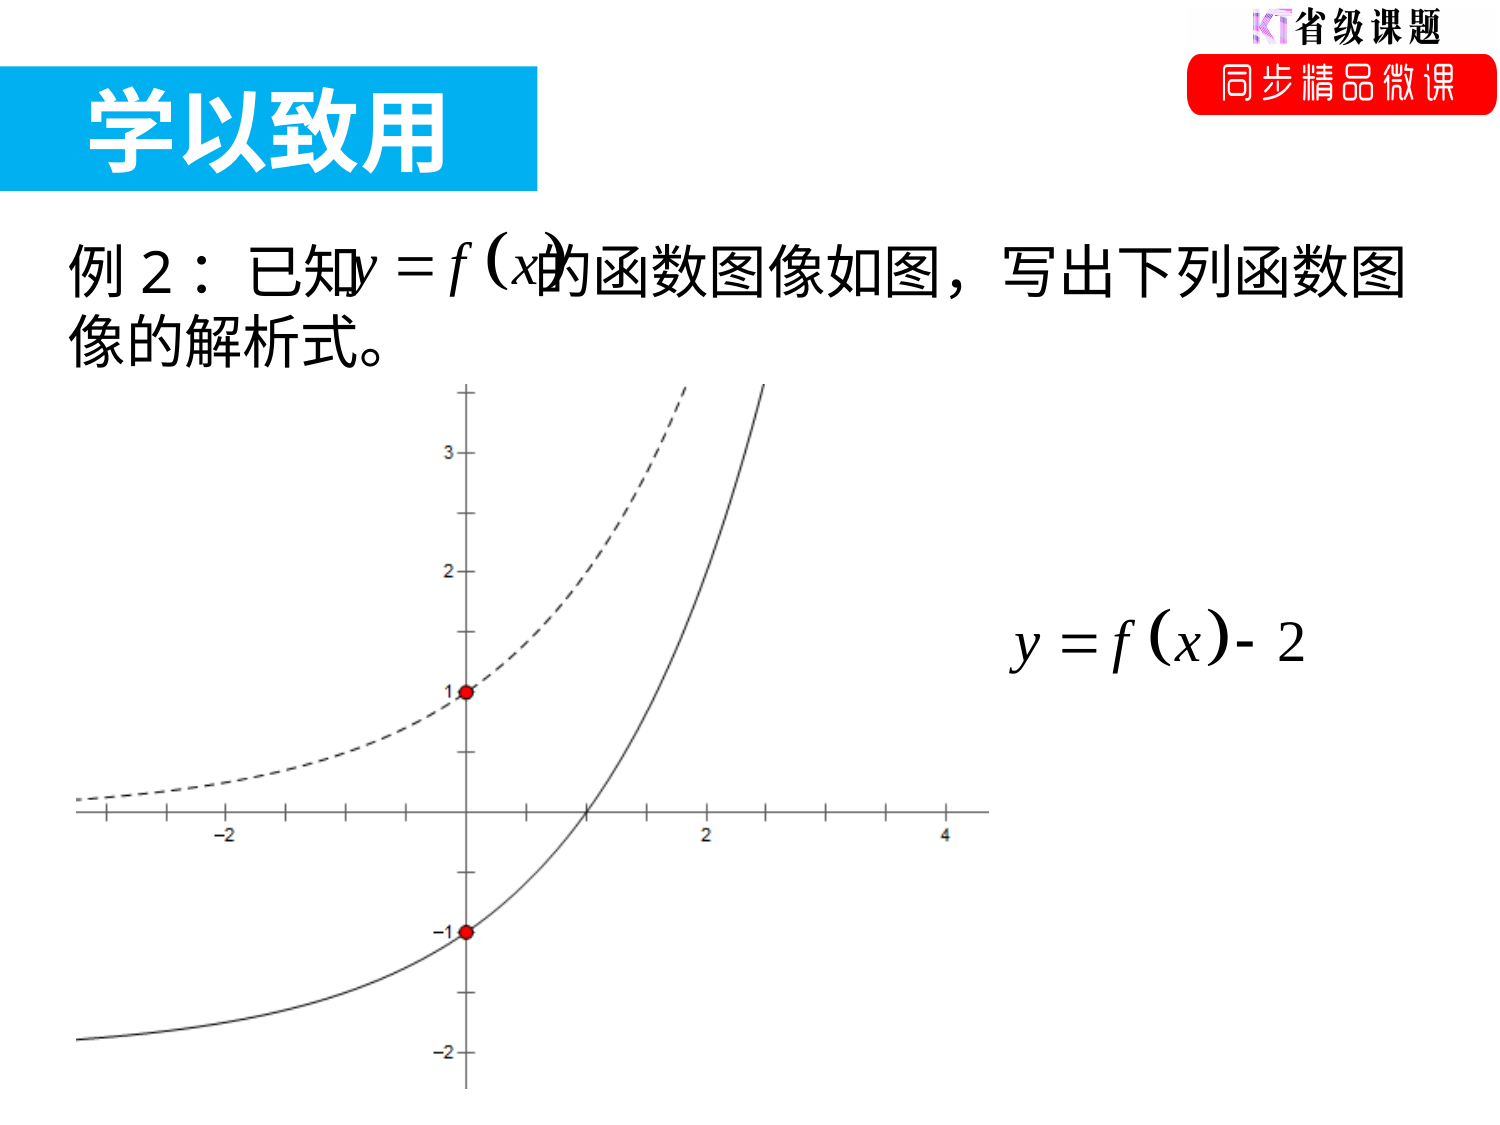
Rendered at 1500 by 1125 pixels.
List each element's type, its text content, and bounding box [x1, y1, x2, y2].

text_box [336, 219, 573, 320]
picture [76, 384, 989, 1090]
text_box 学以致用 [0, 66, 538, 191]
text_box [999, 597, 1315, 696]
picture [1186, 7, 1497, 115]
text_box 例2：已知 的函数图像如图，写出下列函数图像的解析式。 [53, 227, 1459, 383]
